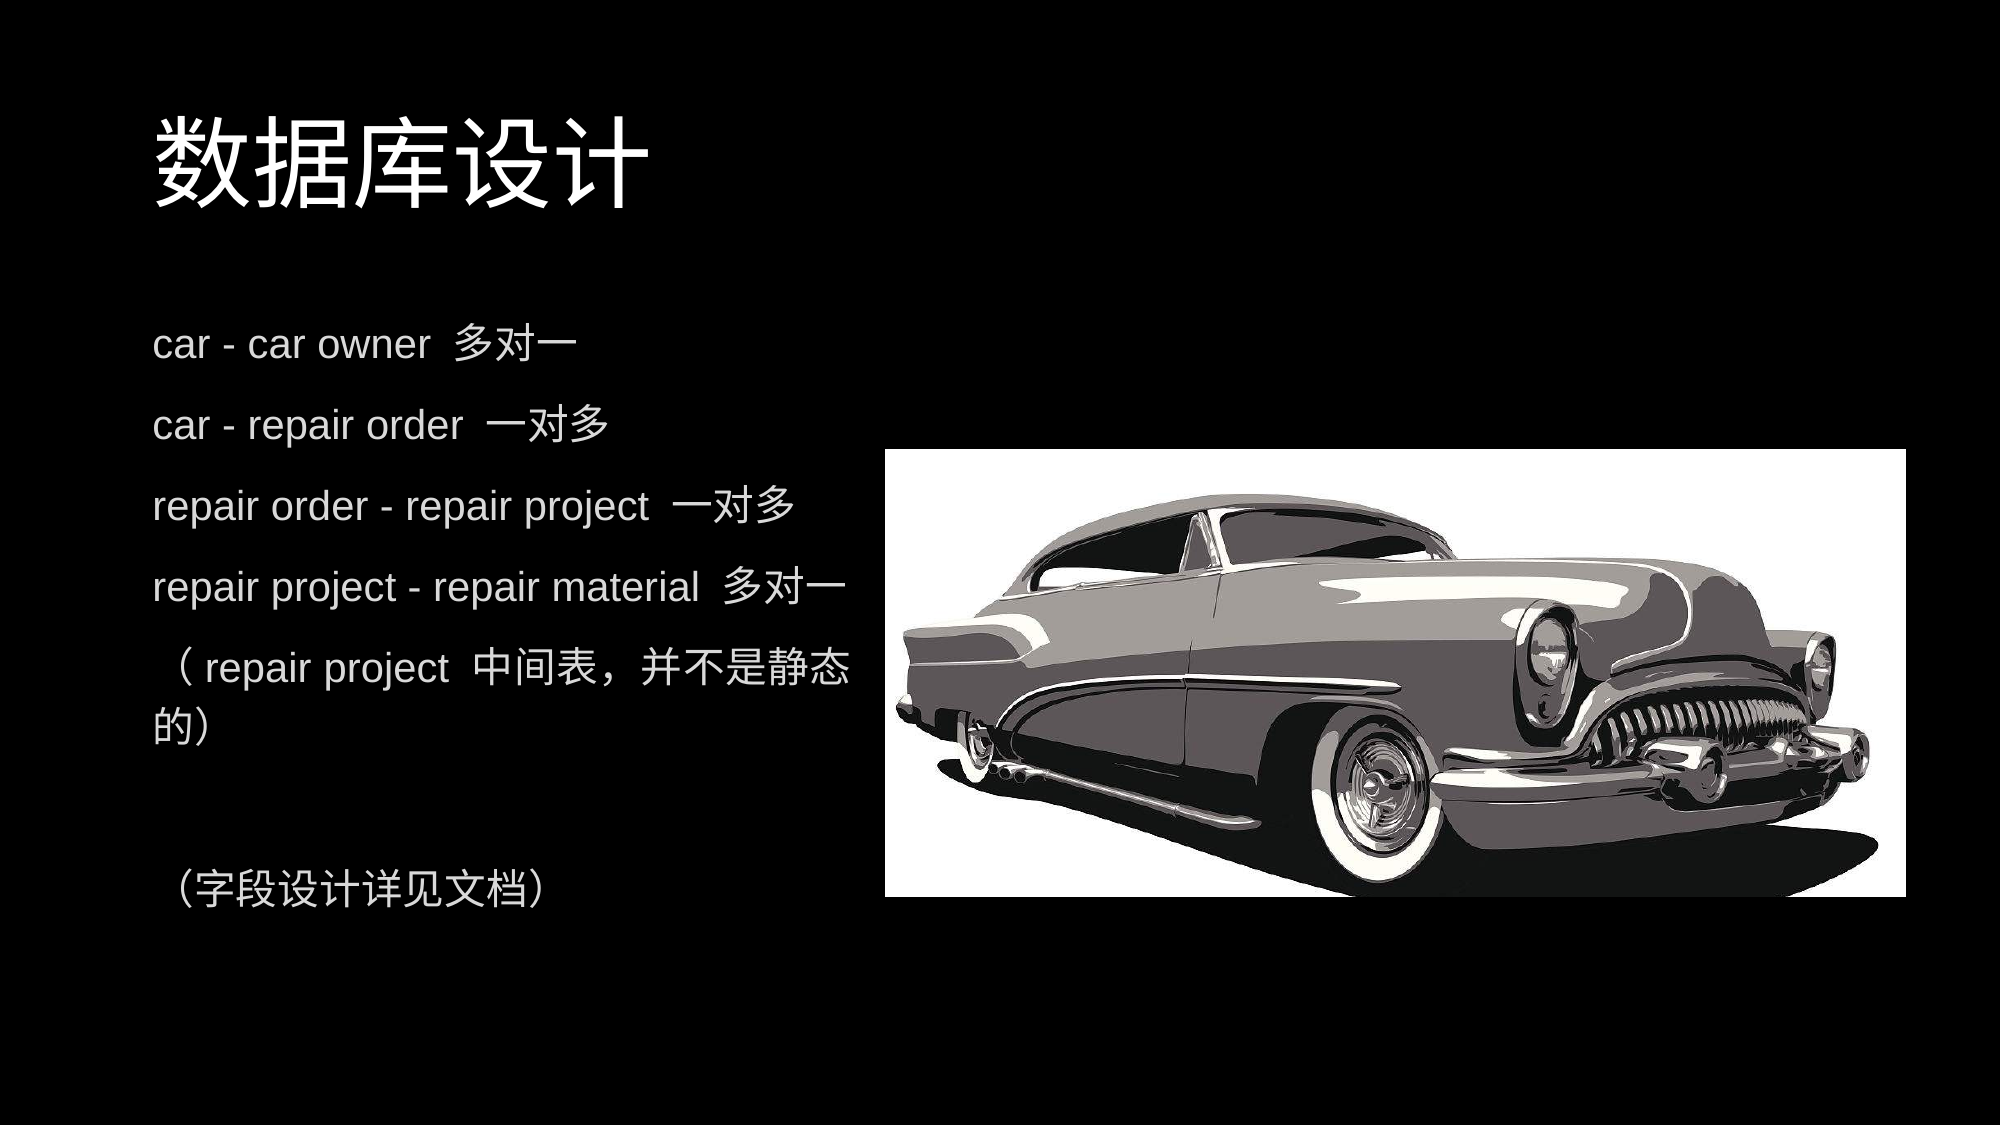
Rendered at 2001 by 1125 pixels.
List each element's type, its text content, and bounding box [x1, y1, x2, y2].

picture [885, 449, 1906, 897]
title 数据库设计 [137, 59, 1863, 278]
list car - car owner 多对一 car - repair order 一对多 repair order - repair project 一对多 repair project - repair material 多对一 （repair project 中间表，并不是静态的） （字段设计详见文档） [137, 299, 867, 1014]
